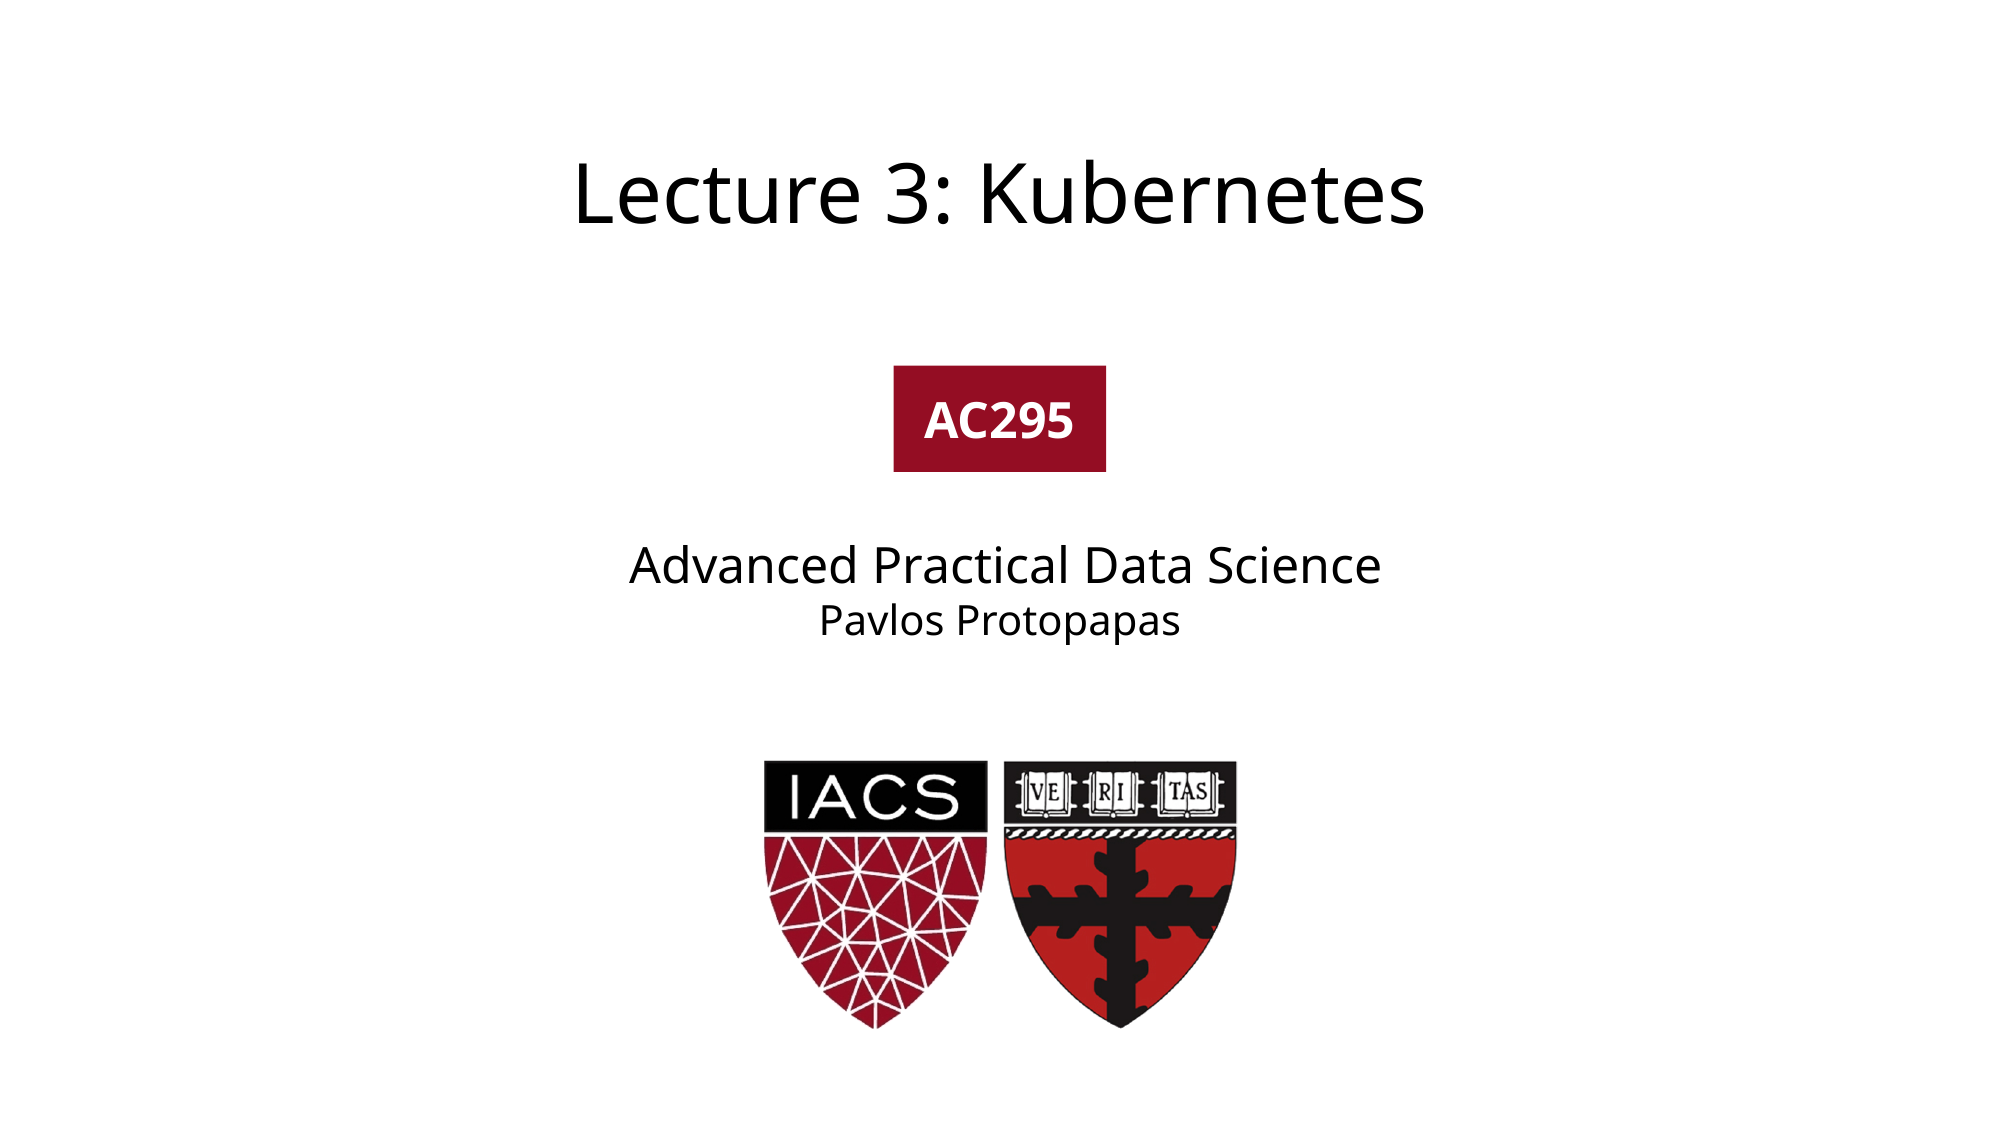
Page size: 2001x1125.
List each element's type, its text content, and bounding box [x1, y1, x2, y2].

title Lecture 3: Kubernetes [204, 76, 1796, 305]
picture [747, 743, 1253, 1049]
text_box AC295 [892, 363, 1108, 466]
subtitle AC295 Advanced Practical Data Science Pavlos Protopapas [470, 466, 1530, 744]
